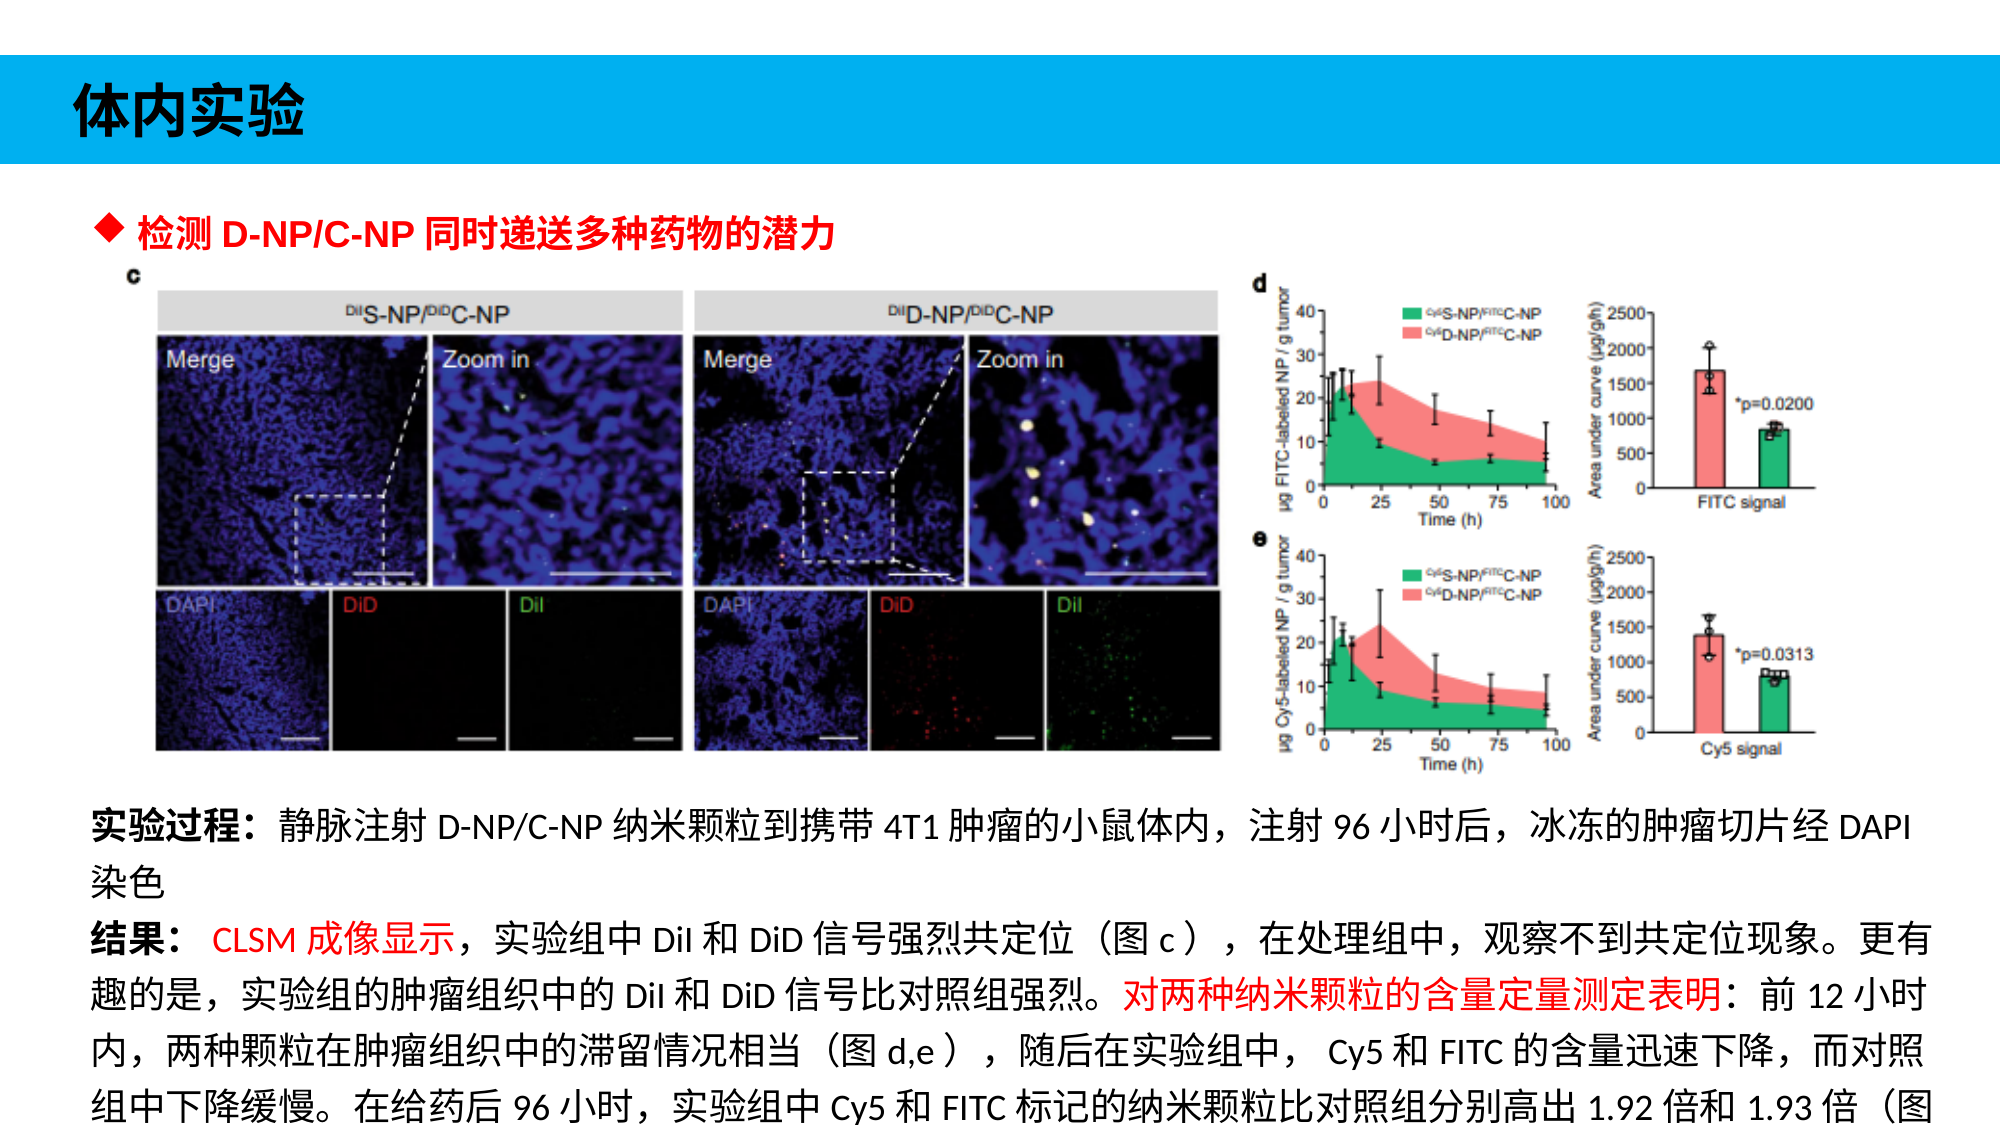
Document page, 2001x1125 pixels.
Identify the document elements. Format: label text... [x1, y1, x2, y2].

text_box 实验过程：静脉注射D-NP/C-NP纳米颗粒到携带4T1肿瘤的小鼠体内，注射96小时后，冰冻的肿瘤切片经DAPI染色 结果：CLSM成像显示，实验组中DiI和DiD信号强烈共定位（图c），在处理组中，观察不到共定位现象。更有趣的是，实验组的肿瘤组织中的DiI和DiD信号比对照组强烈。对两种纳米颗粒的含量定量测定表明：前12小时内，两种颗粒在肿瘤组织中的滞留情况相当（图d,e），随后在实验组中，Cy5和FITC的含量迅速下降，而对照组中下降缓慢。在给药后96小时，实验组中Cy5和FITC标记的纳米颗粒比对照组分别高出1.92倍和1.93倍（图d,e） [76, 783, 1955, 1104]
picture [112, 262, 1834, 785]
text_box 检测D-NP/C-NP同时递送多种药物的潜力 [76, 202, 1563, 263]
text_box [0, 55, 2000, 164]
